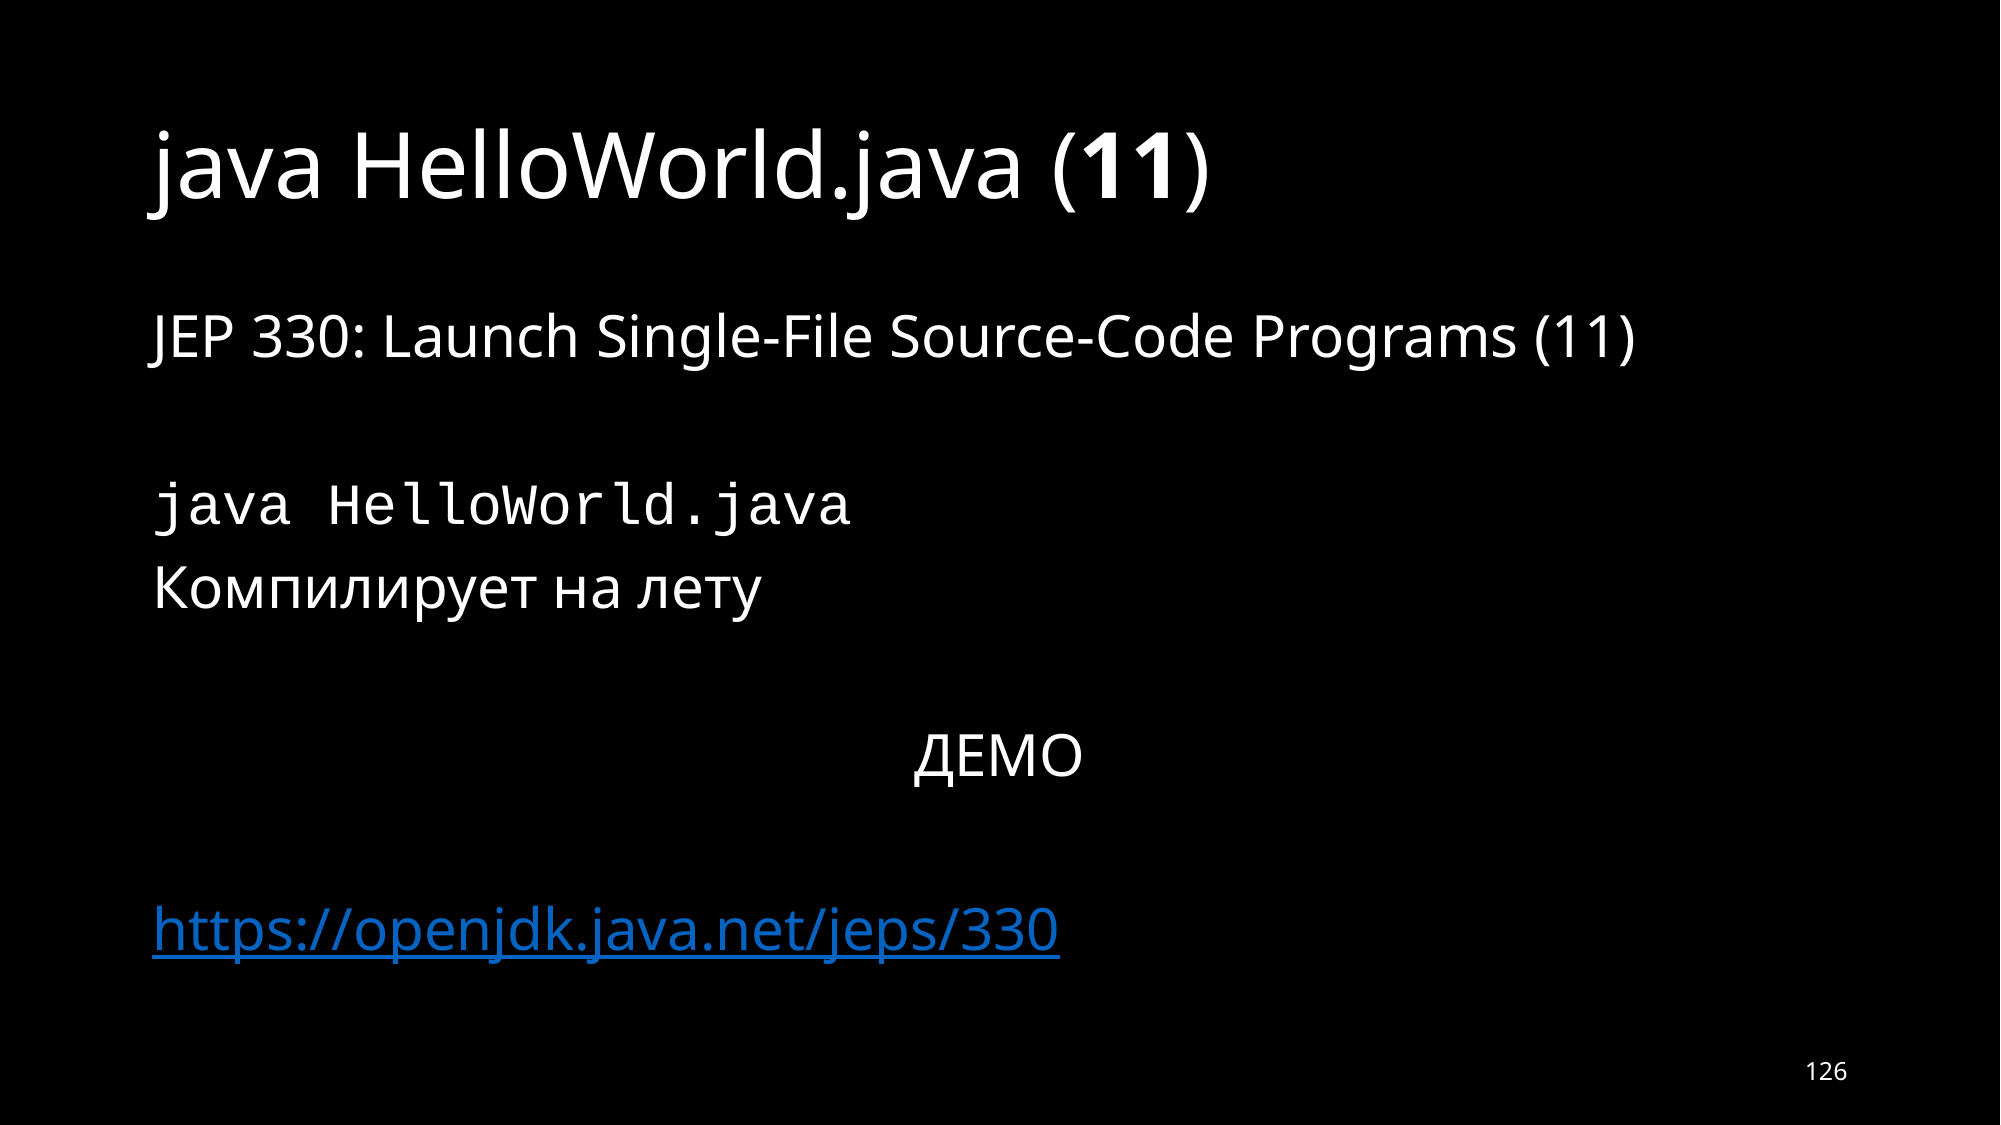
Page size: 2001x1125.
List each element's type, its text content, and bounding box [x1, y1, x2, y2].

slide_number 126 [1412, 1042, 1863, 1103]
title java HelloWorld.java (11) [137, 59, 1863, 278]
list JEP 330: Launch Single-File Source-Code Programs (11) java HelloWorld.java Компилирует на лету ДЕМО https://openjdk.java.net/jeps/330 [137, 299, 1863, 1014]
